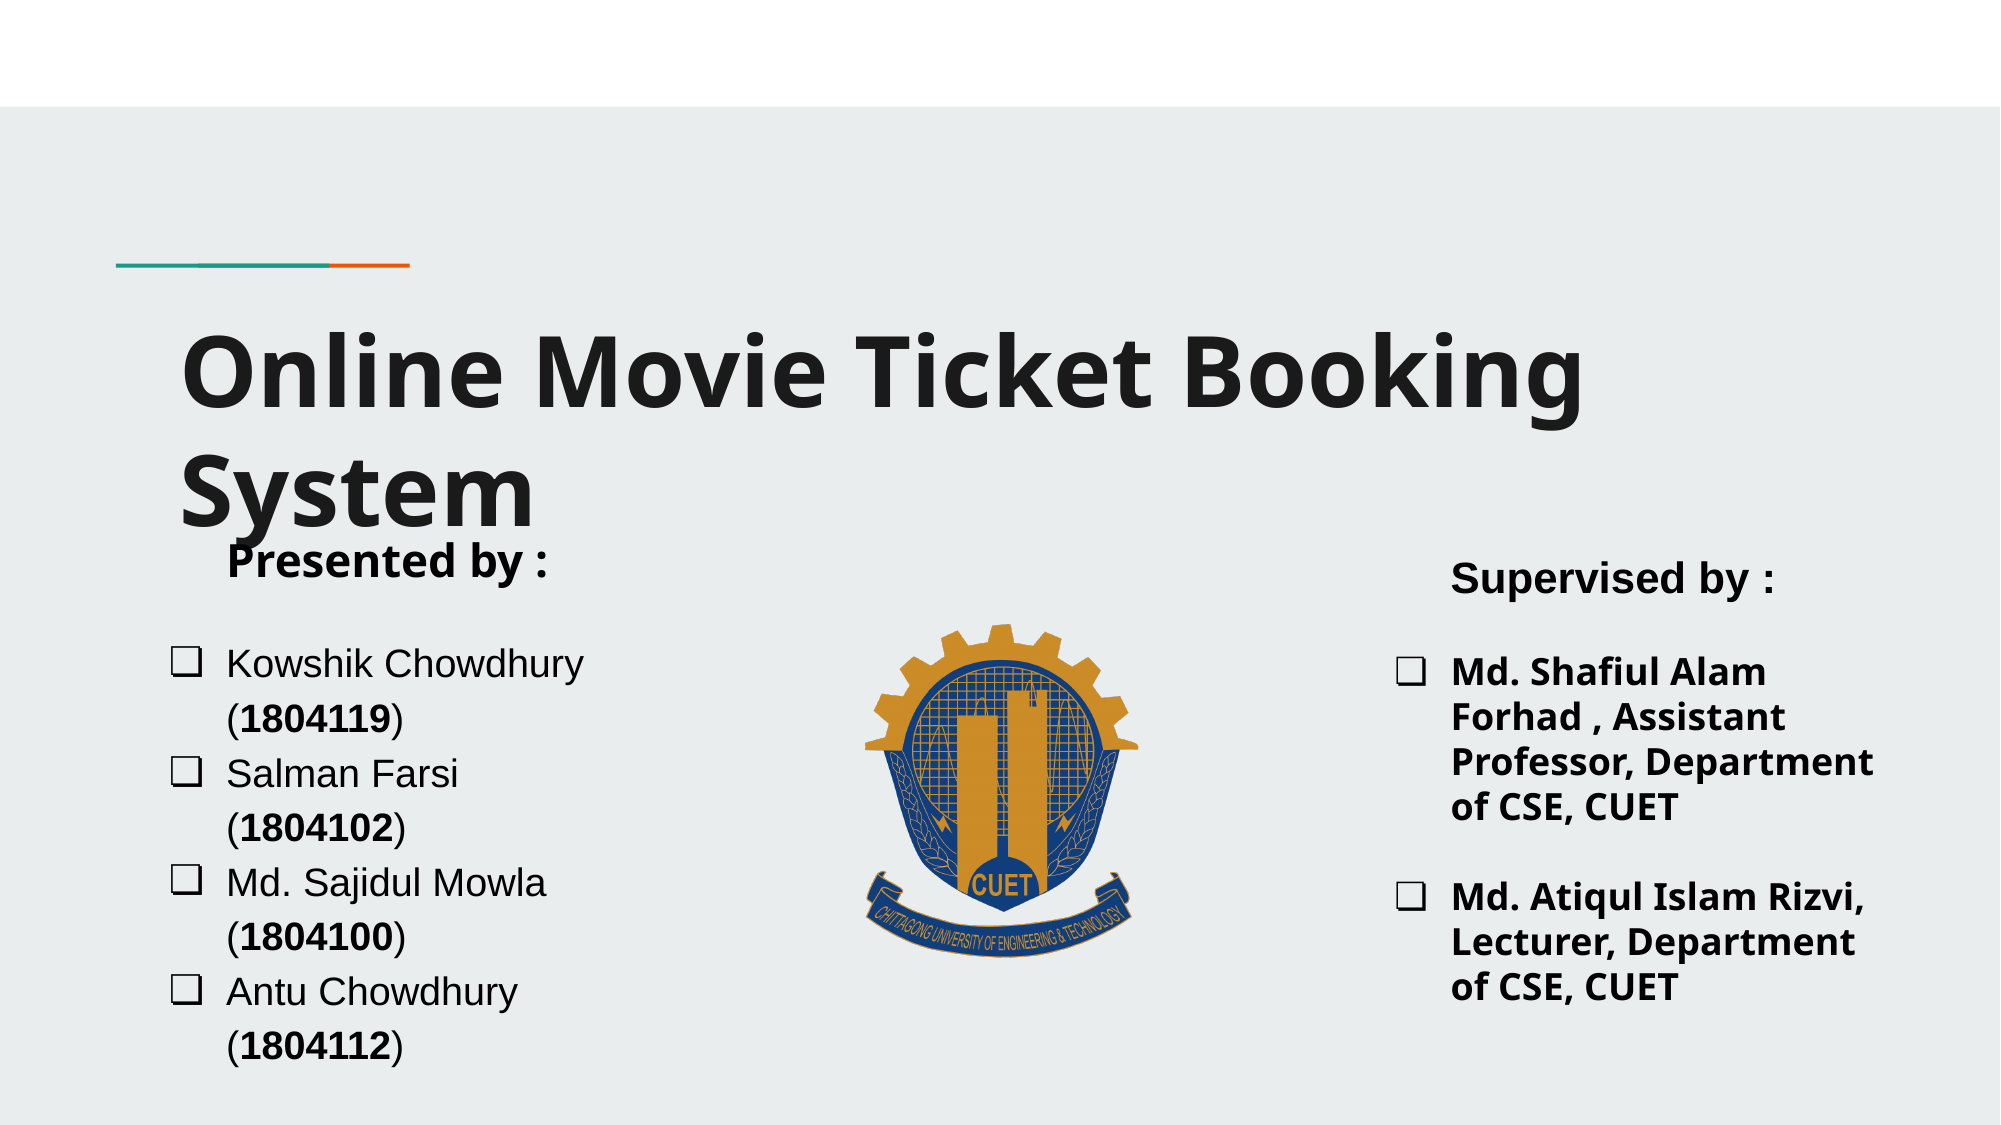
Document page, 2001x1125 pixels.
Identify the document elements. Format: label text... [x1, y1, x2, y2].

title Online Movie Ticket Booking System [159, 289, 1921, 499]
picture [761, 559, 1239, 1024]
text_box Supervised by : Md. Shafiul Alam Forhad , Assistant Professor, Department of CSE, CUET Md. Atiqul Islam Rizvi, Lecturer, Department of CSE, CUET [1360, 535, 1894, 1063]
text_box Presented by : Kowshik Chowdhury (1804119) Salman Farsi (1804102) Md. Sajidul Mowla (1804100) Antu Chowdhury (1804112) [136, 516, 653, 1083]
